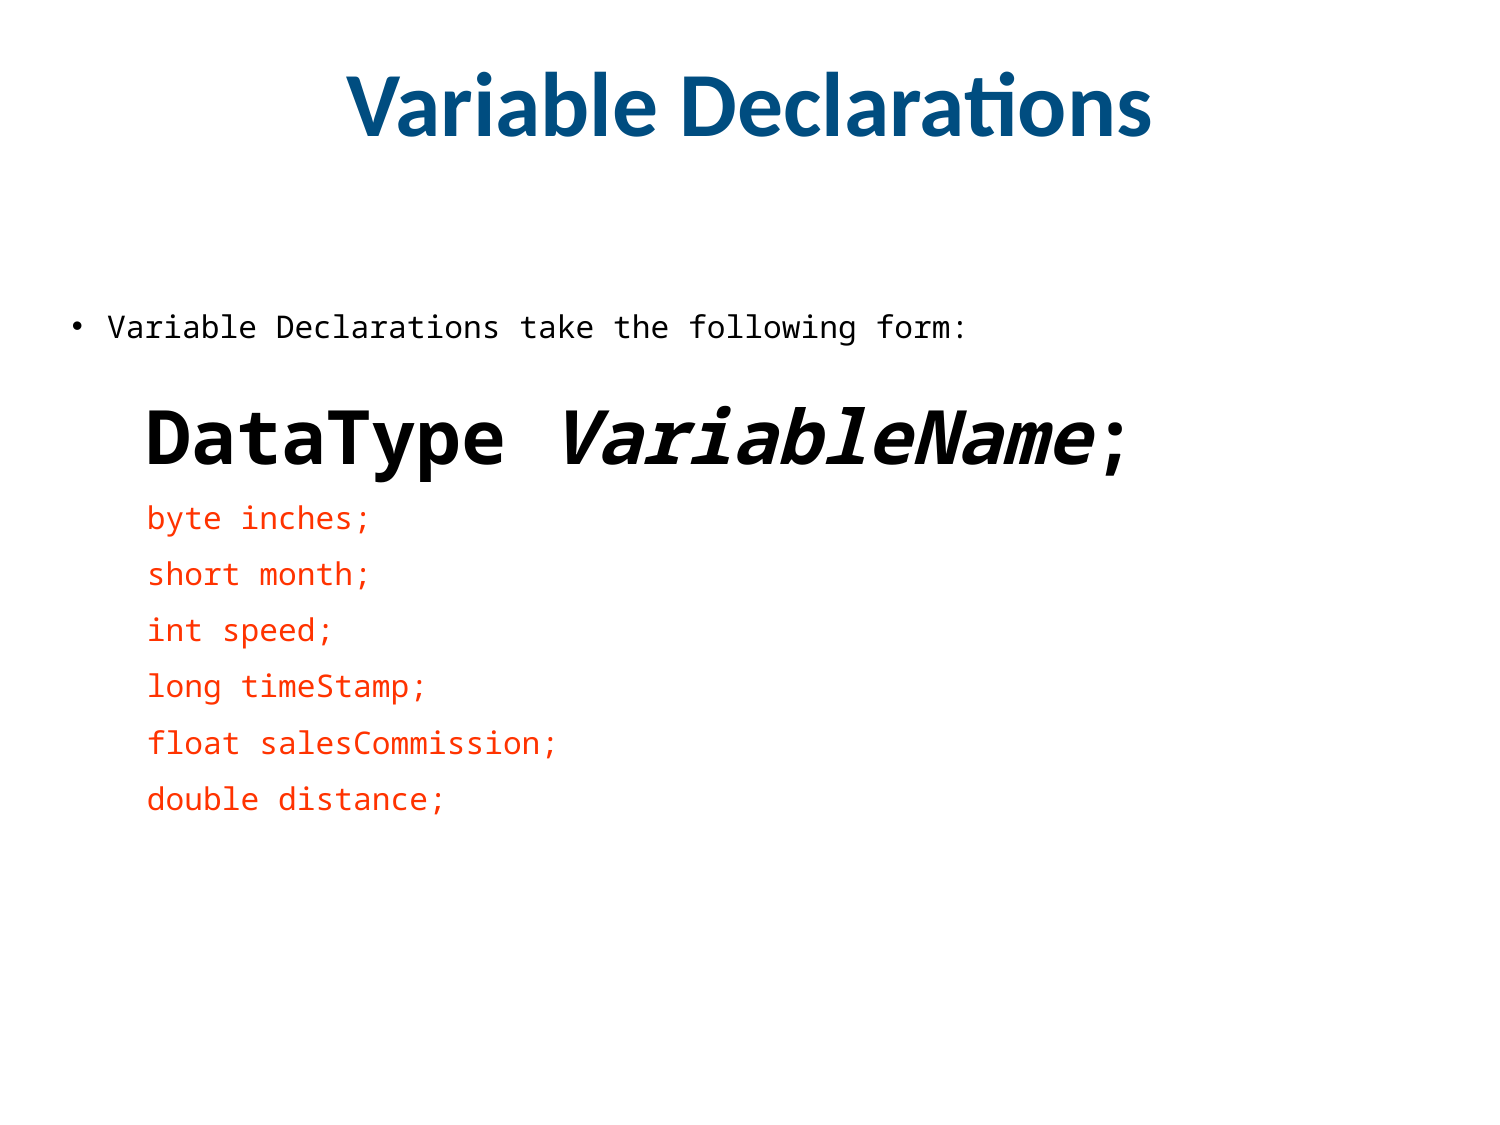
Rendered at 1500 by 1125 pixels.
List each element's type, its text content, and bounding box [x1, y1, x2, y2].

text_box Variable Declarations take the following form: DataType VariableName; byte inches; short month; int speed; long timeStamp; float salesCommission; double distance; [57, 280, 1419, 824]
title Variable Declarations [75, 24, 1425, 175]
